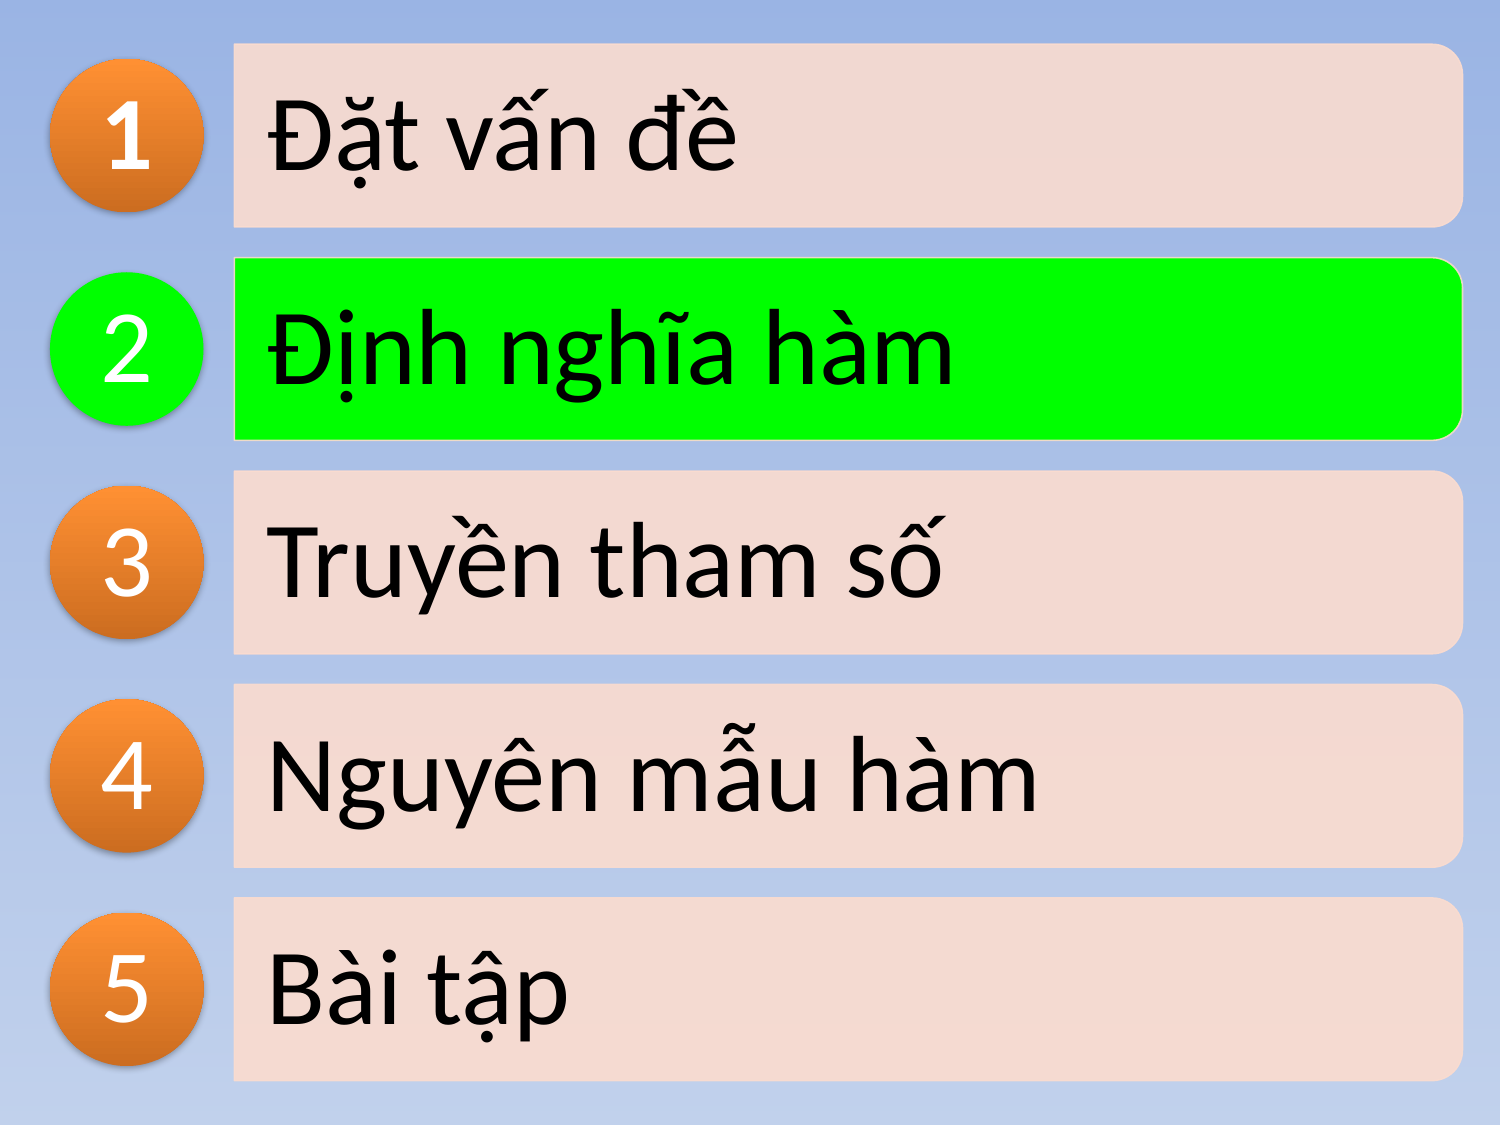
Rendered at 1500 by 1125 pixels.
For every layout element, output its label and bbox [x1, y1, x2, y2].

list [49, 37, 1463, 1088]
